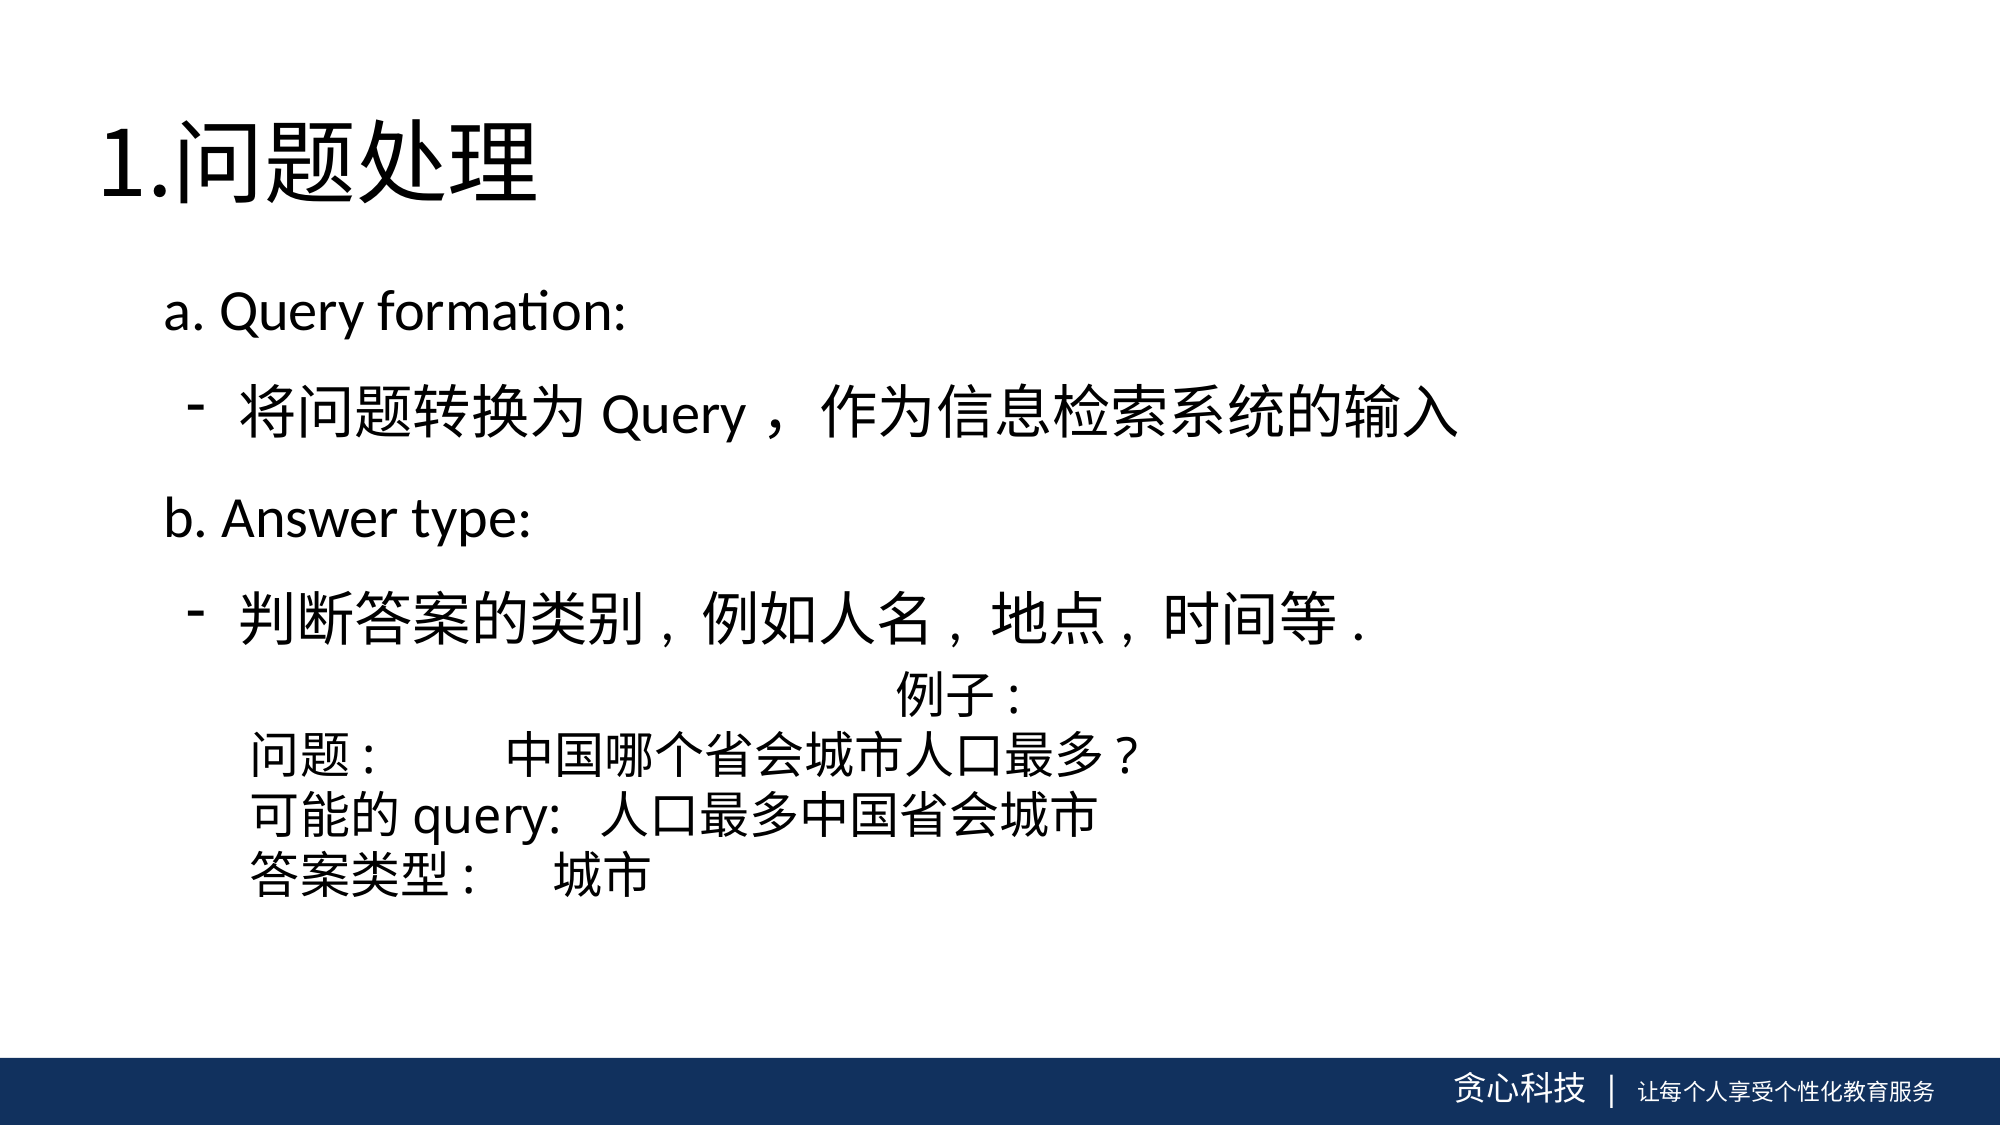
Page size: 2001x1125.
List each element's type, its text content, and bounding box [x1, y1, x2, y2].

text_box 例子: 问题: 中国哪个省会城市人口最多? 可能的query: 人口最多中国省会城市 答案类型: 城市 [184, 643, 1733, 960]
list a. Query formation: 将问题转换为Query，作为信息检索系统的输入 b. Answer type: 判断答案的类别, 例如人名, 地点, 时间等. [68, 252, 1932, 1000]
title 问题处理 [68, 97, 1932, 223]
